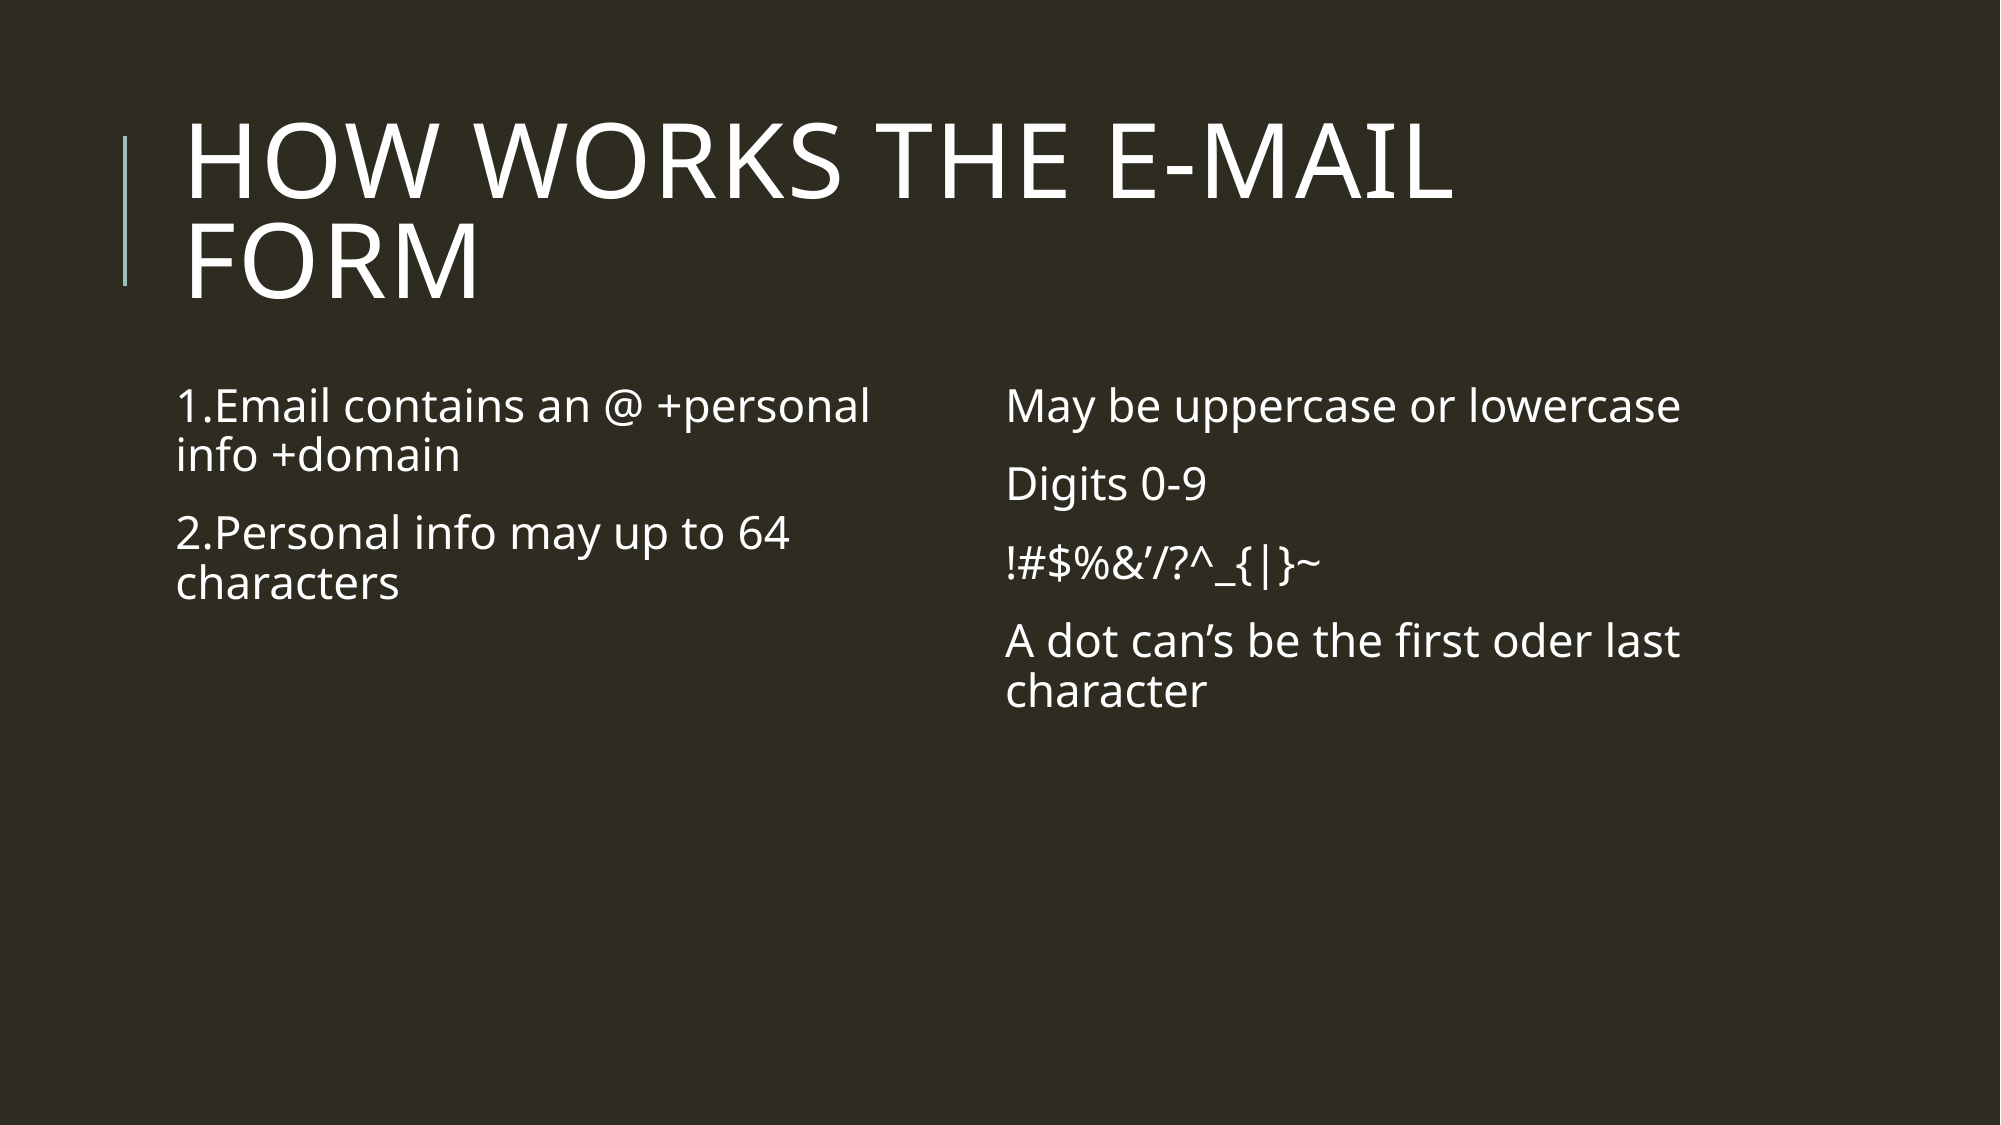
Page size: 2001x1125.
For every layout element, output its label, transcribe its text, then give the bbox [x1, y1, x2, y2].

list 1.Email contains an @ +personal info +domain 2.Personal info may up to 64 characters [168, 375, 948, 1035]
list May be uppercase or lowercase Digits 0-9 !#$%&’/?^_{|}~ A dot can’s be the first oder last character [982, 375, 1763, 1035]
title How works the E-Mail form [168, 96, 1763, 342]
